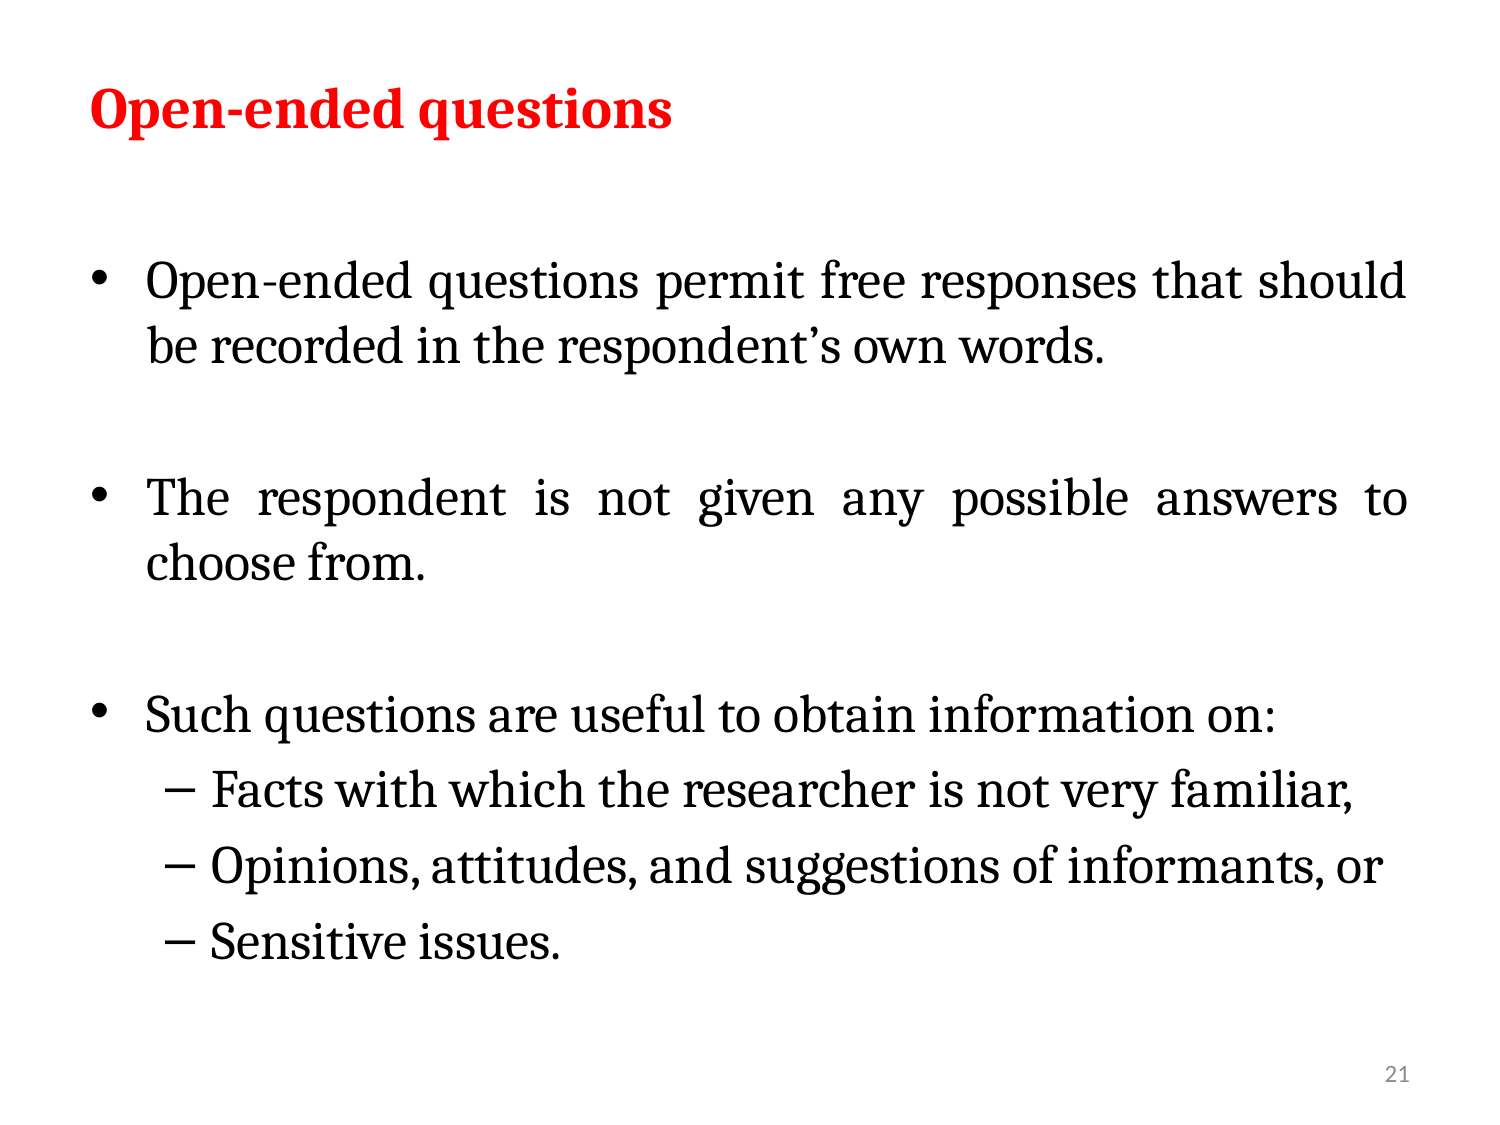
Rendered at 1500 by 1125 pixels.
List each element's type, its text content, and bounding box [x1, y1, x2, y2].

slide_number 21 [1074, 1042, 1425, 1103]
list Open-ended questions Open-ended questions permit free responses that should be recorded in the respondent’s own words. The respondent is not given any possible answers to choose from. Such questions are useful to obtain information on: Facts with which the researcher is not very familiar, Opinions, attitudes, and suggestions of informants, or Sensitive issues. [75, 62, 1425, 1010]
